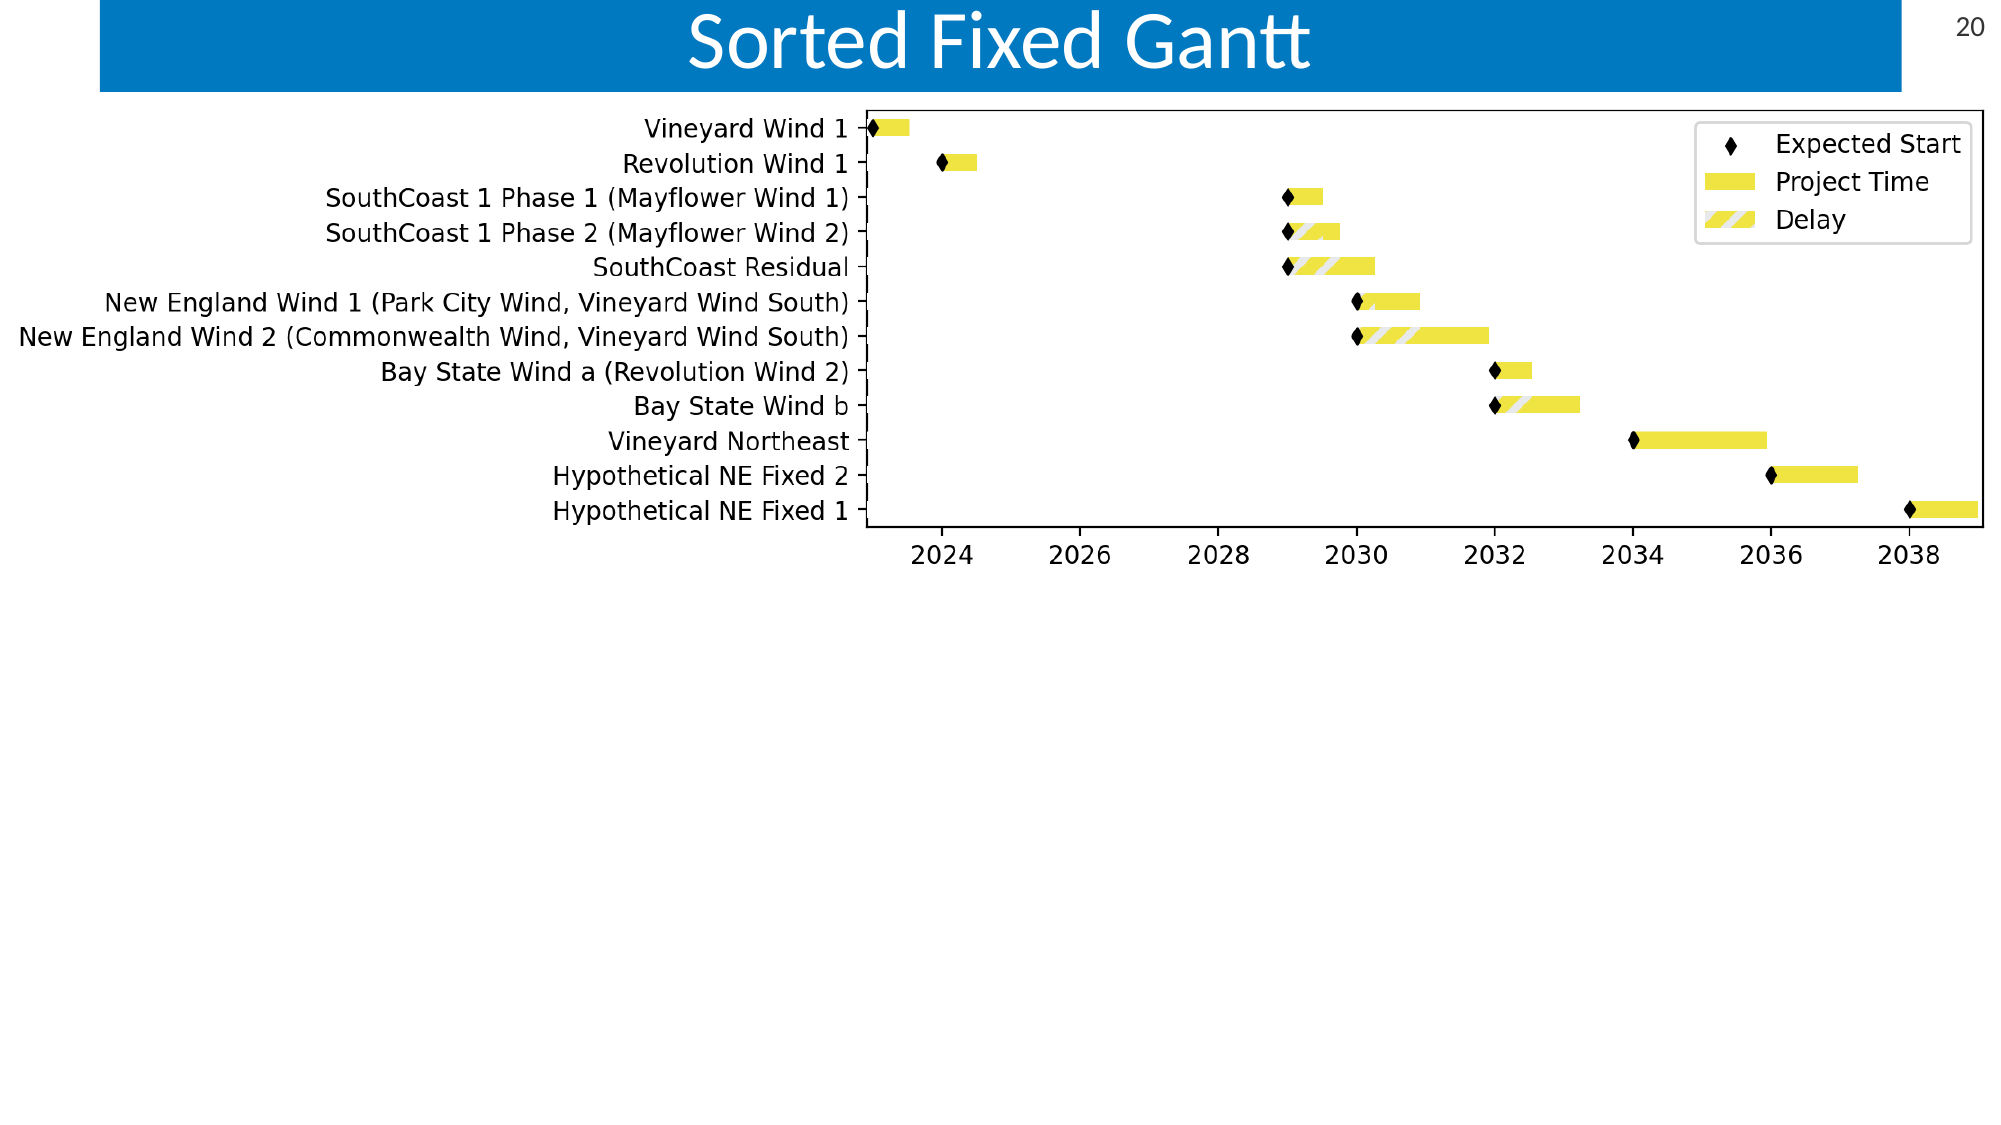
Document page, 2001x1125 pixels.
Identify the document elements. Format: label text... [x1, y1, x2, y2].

title Sorted Fixed Gantt [99, 0, 1902, 92]
picture [0, 92, 2000, 588]
